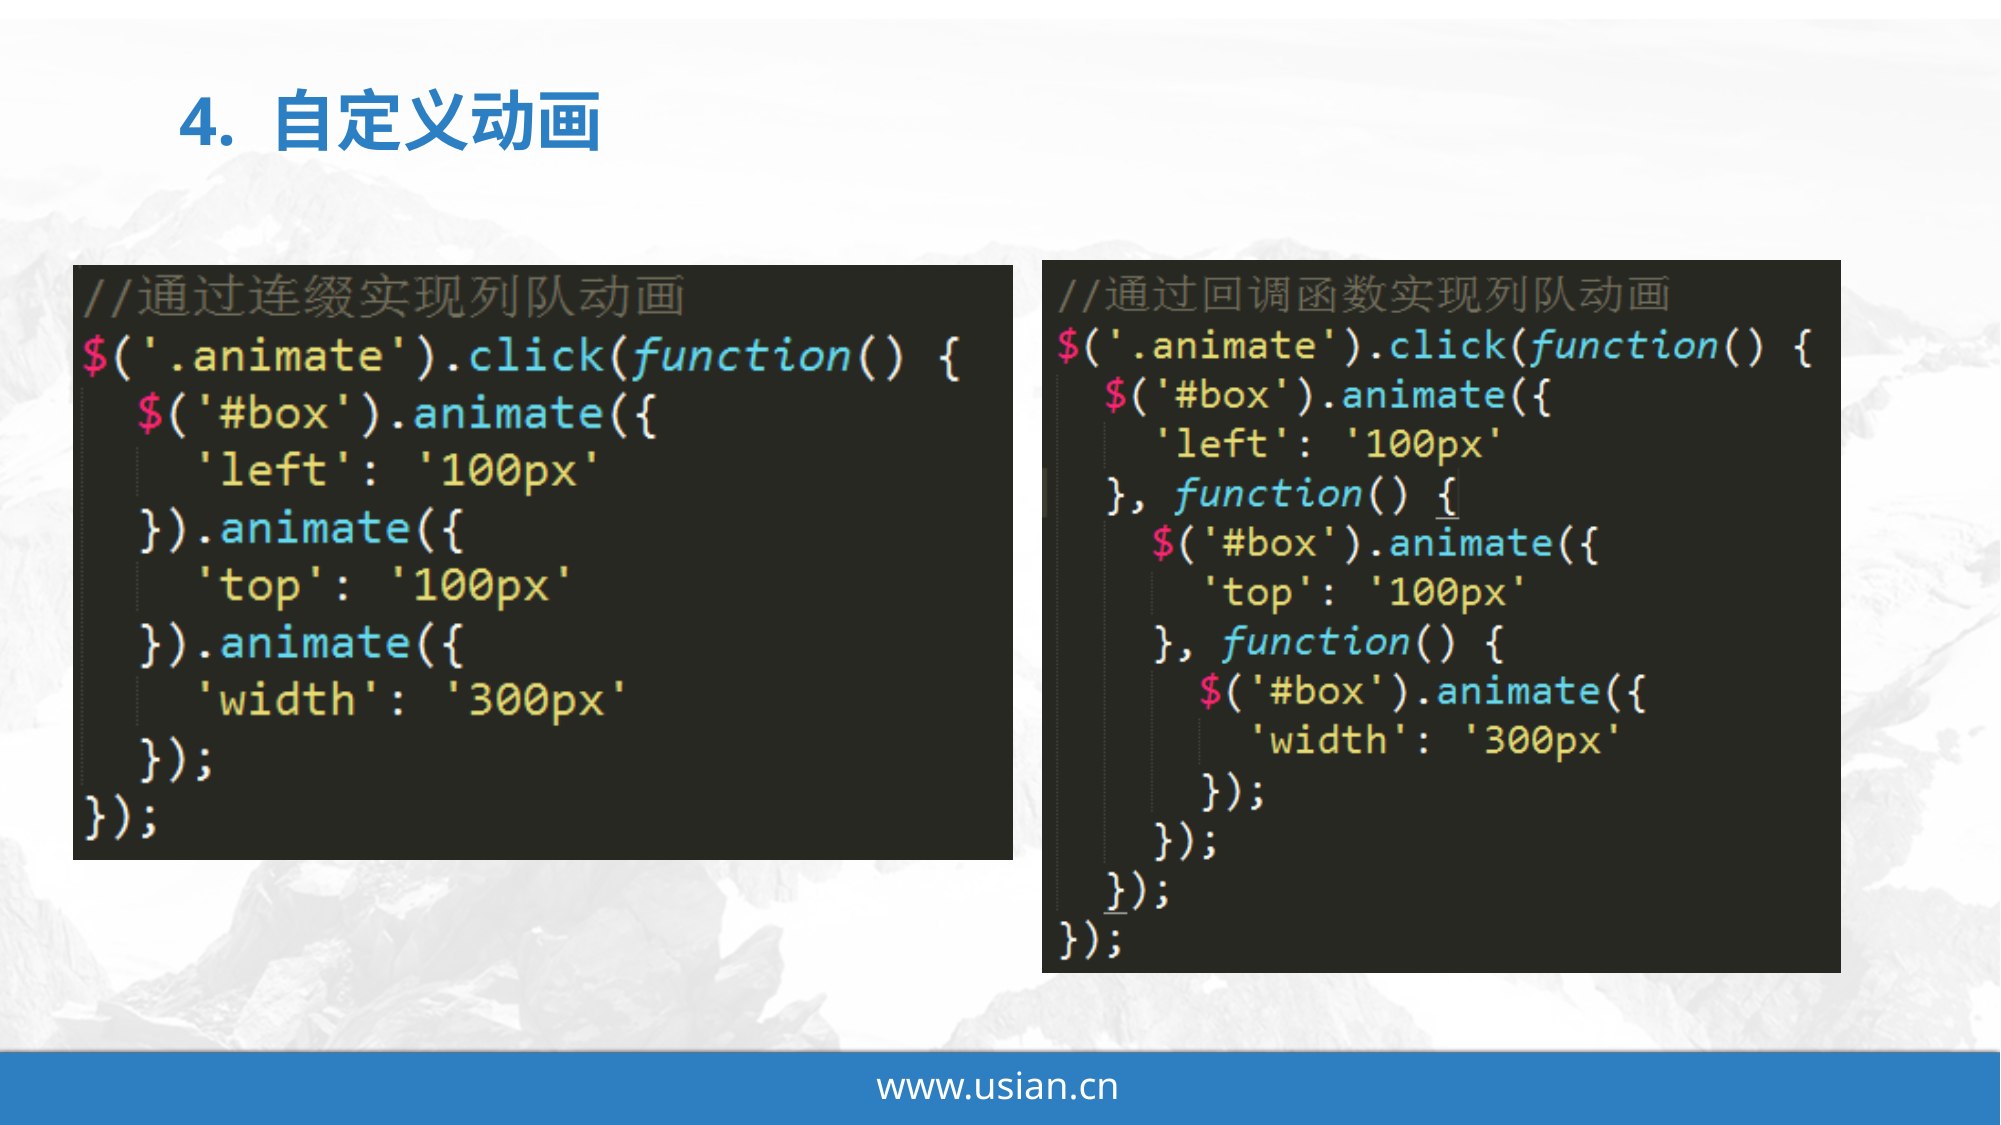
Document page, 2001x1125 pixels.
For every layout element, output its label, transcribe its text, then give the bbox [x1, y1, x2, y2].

picture [0, 0, 2001, 1125]
title 4. 自定义动画 [138, 59, 1202, 168]
list [138, 236, 1863, 1024]
